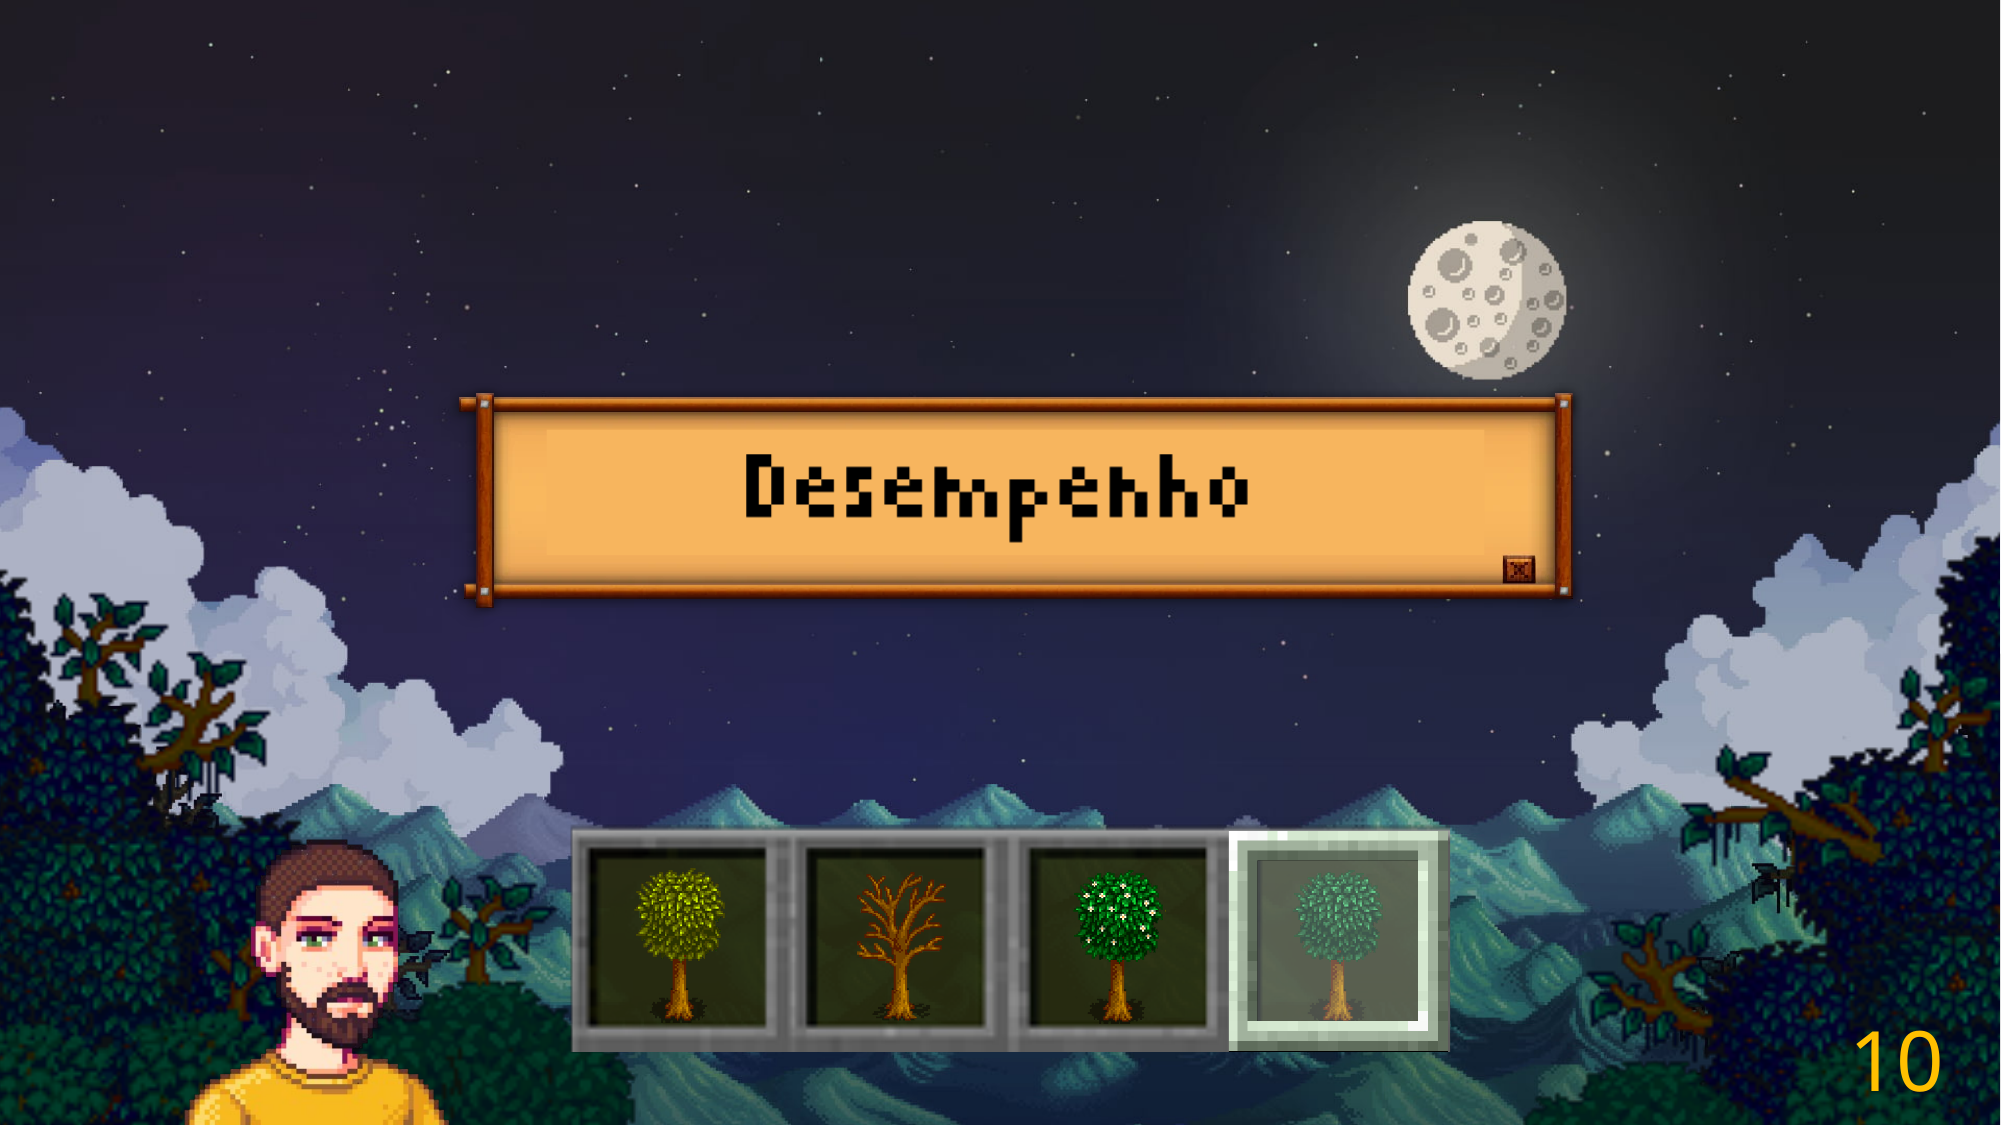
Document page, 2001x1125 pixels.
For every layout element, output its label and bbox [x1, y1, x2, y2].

picture [0, 0, 2001, 1125]
text_box [437, 383, 1583, 628]
